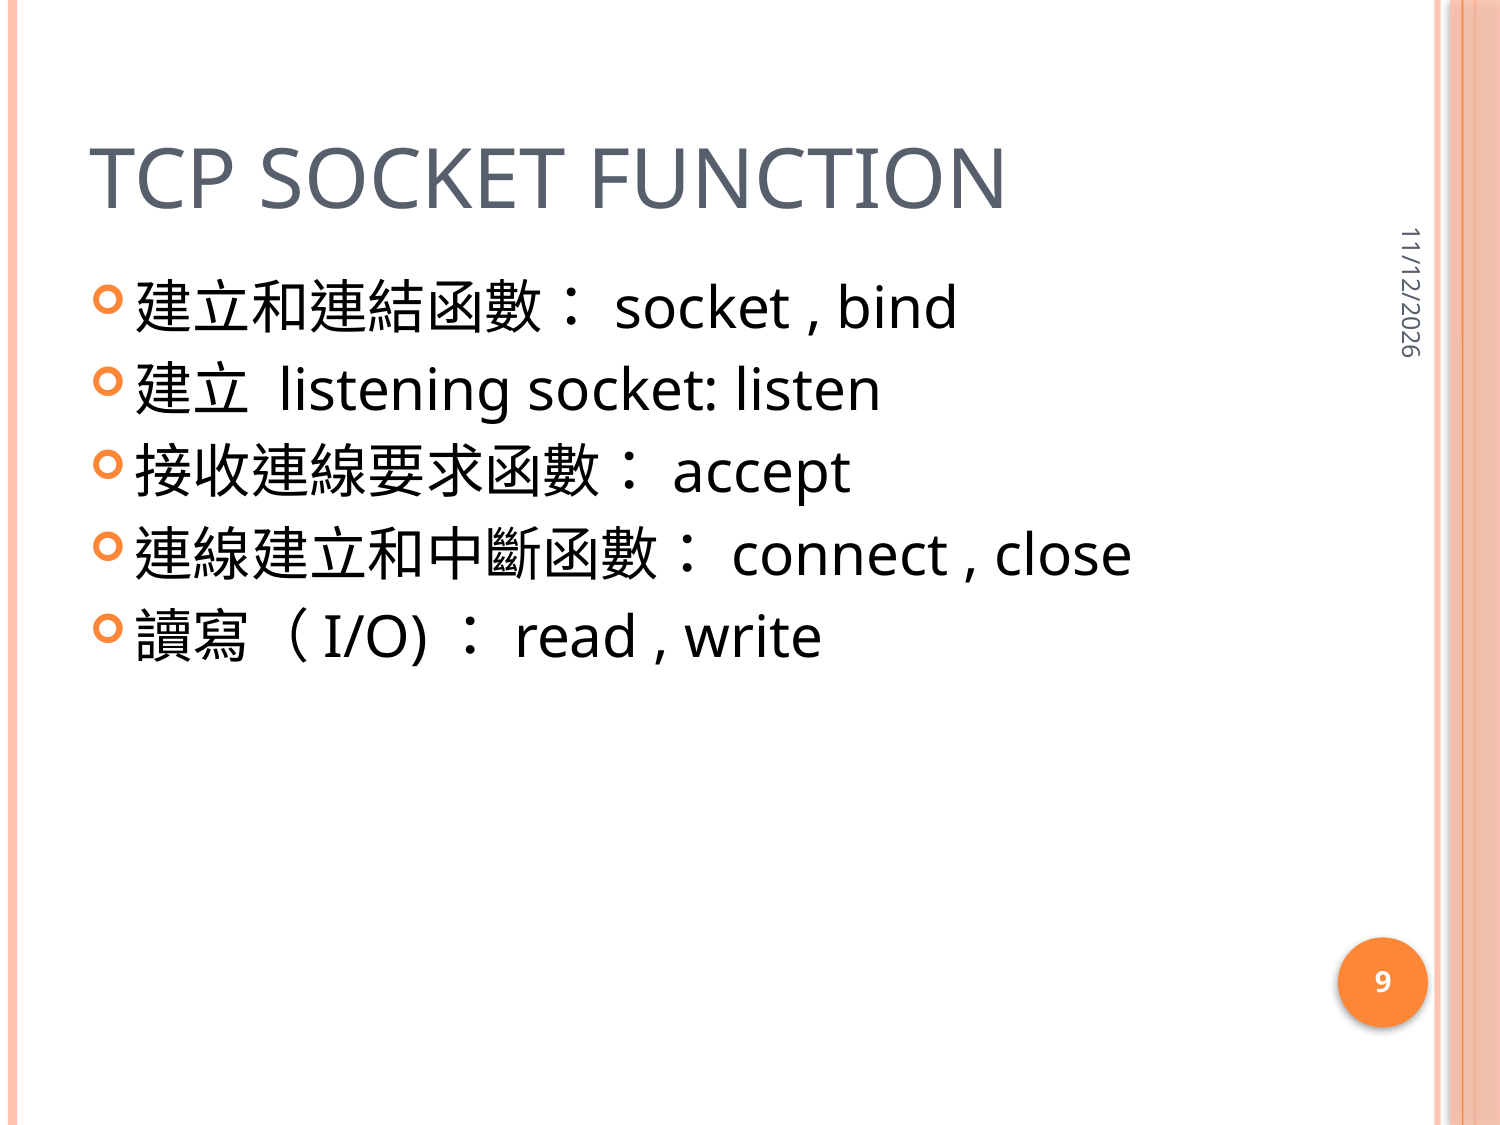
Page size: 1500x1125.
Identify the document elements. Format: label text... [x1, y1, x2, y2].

slide_number 9 [1333, 940, 1434, 1027]
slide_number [1378, 43, 1442, 374]
title TCP socket function [75, 45, 1300, 233]
list 建立和連結函數：socket , bind 建立 listening socket: listen 接收連線要求函數：accept 連線建立和中斷函數：connect , close 讀寫（I/O)：read , write [75, 262, 1300, 1062]
